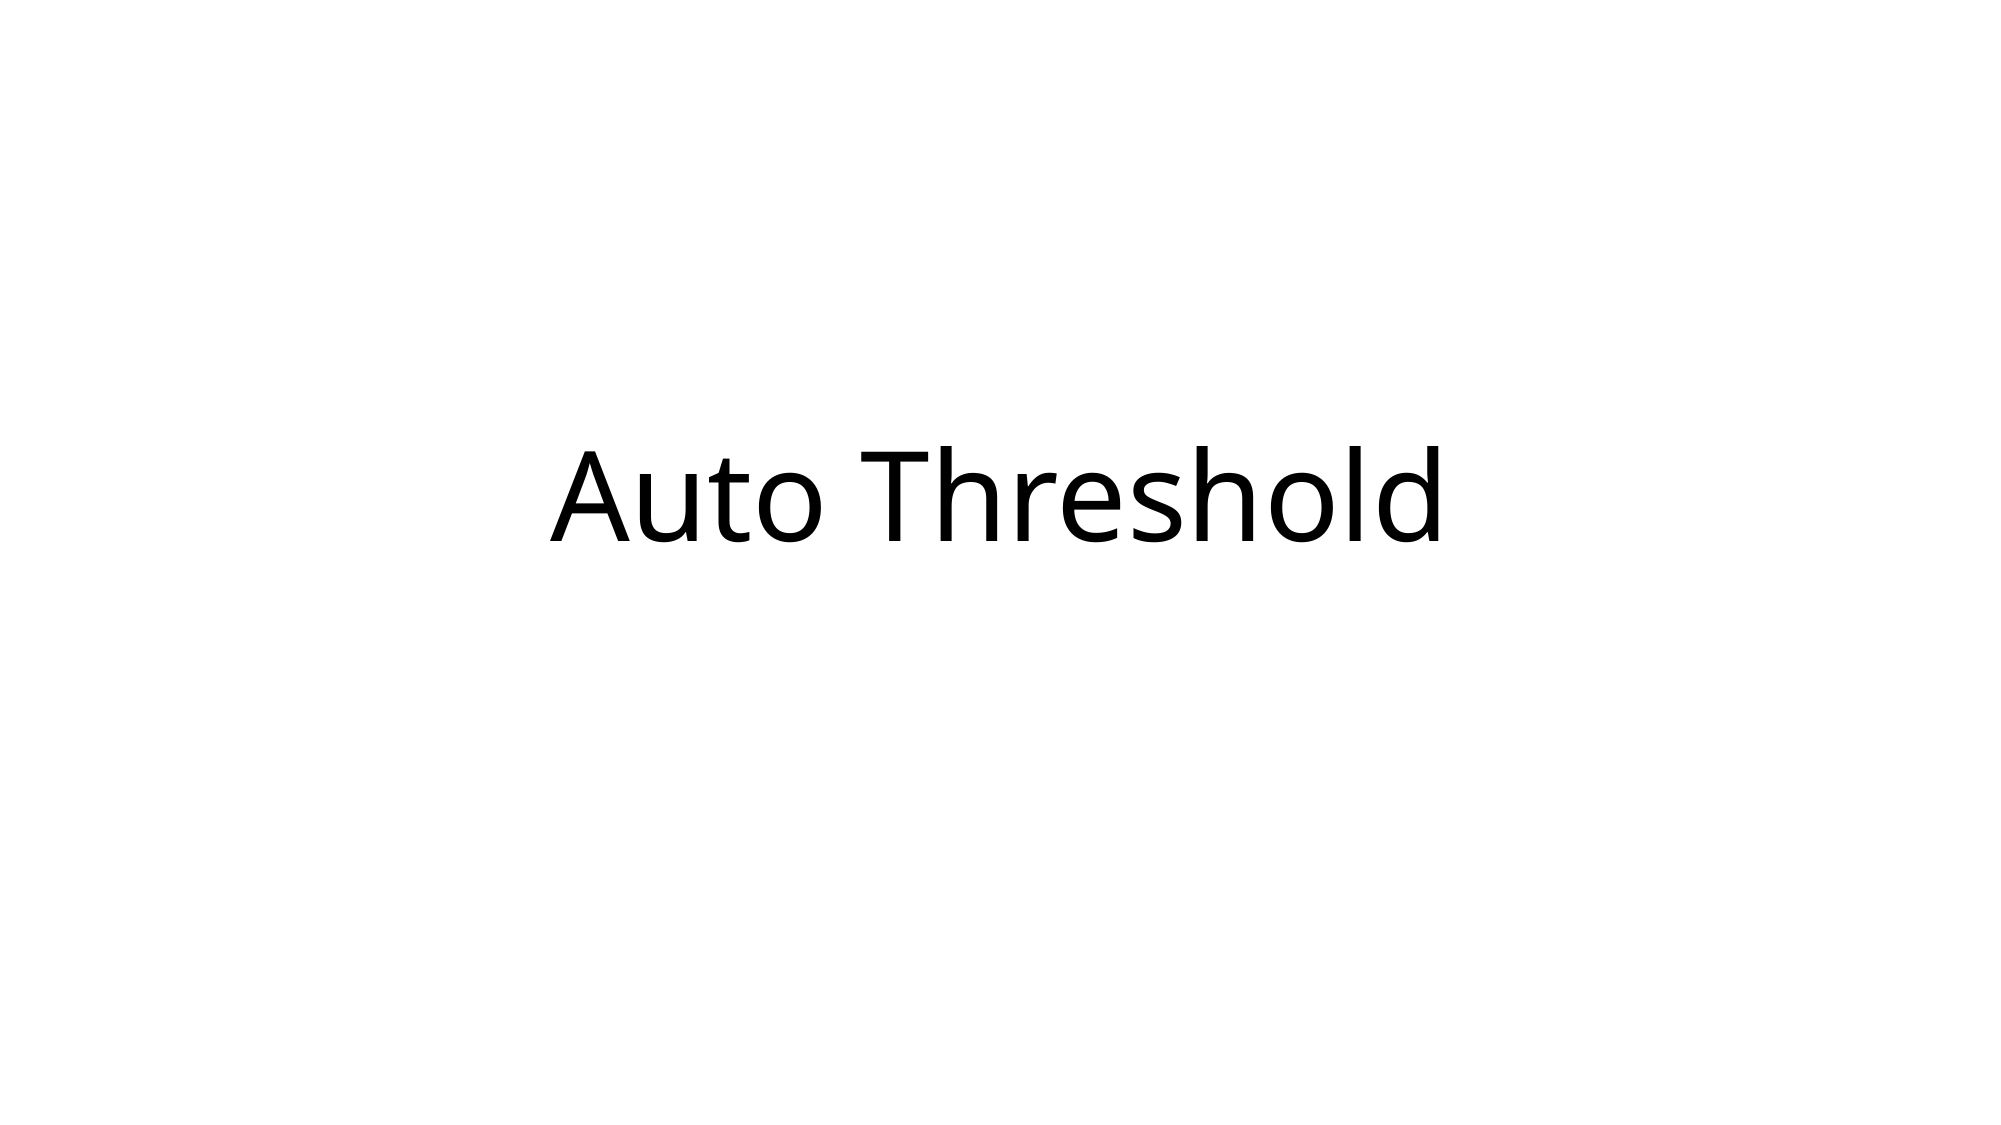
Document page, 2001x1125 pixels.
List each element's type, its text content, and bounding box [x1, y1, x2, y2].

title Auto Threshold [249, 184, 1750, 576]
